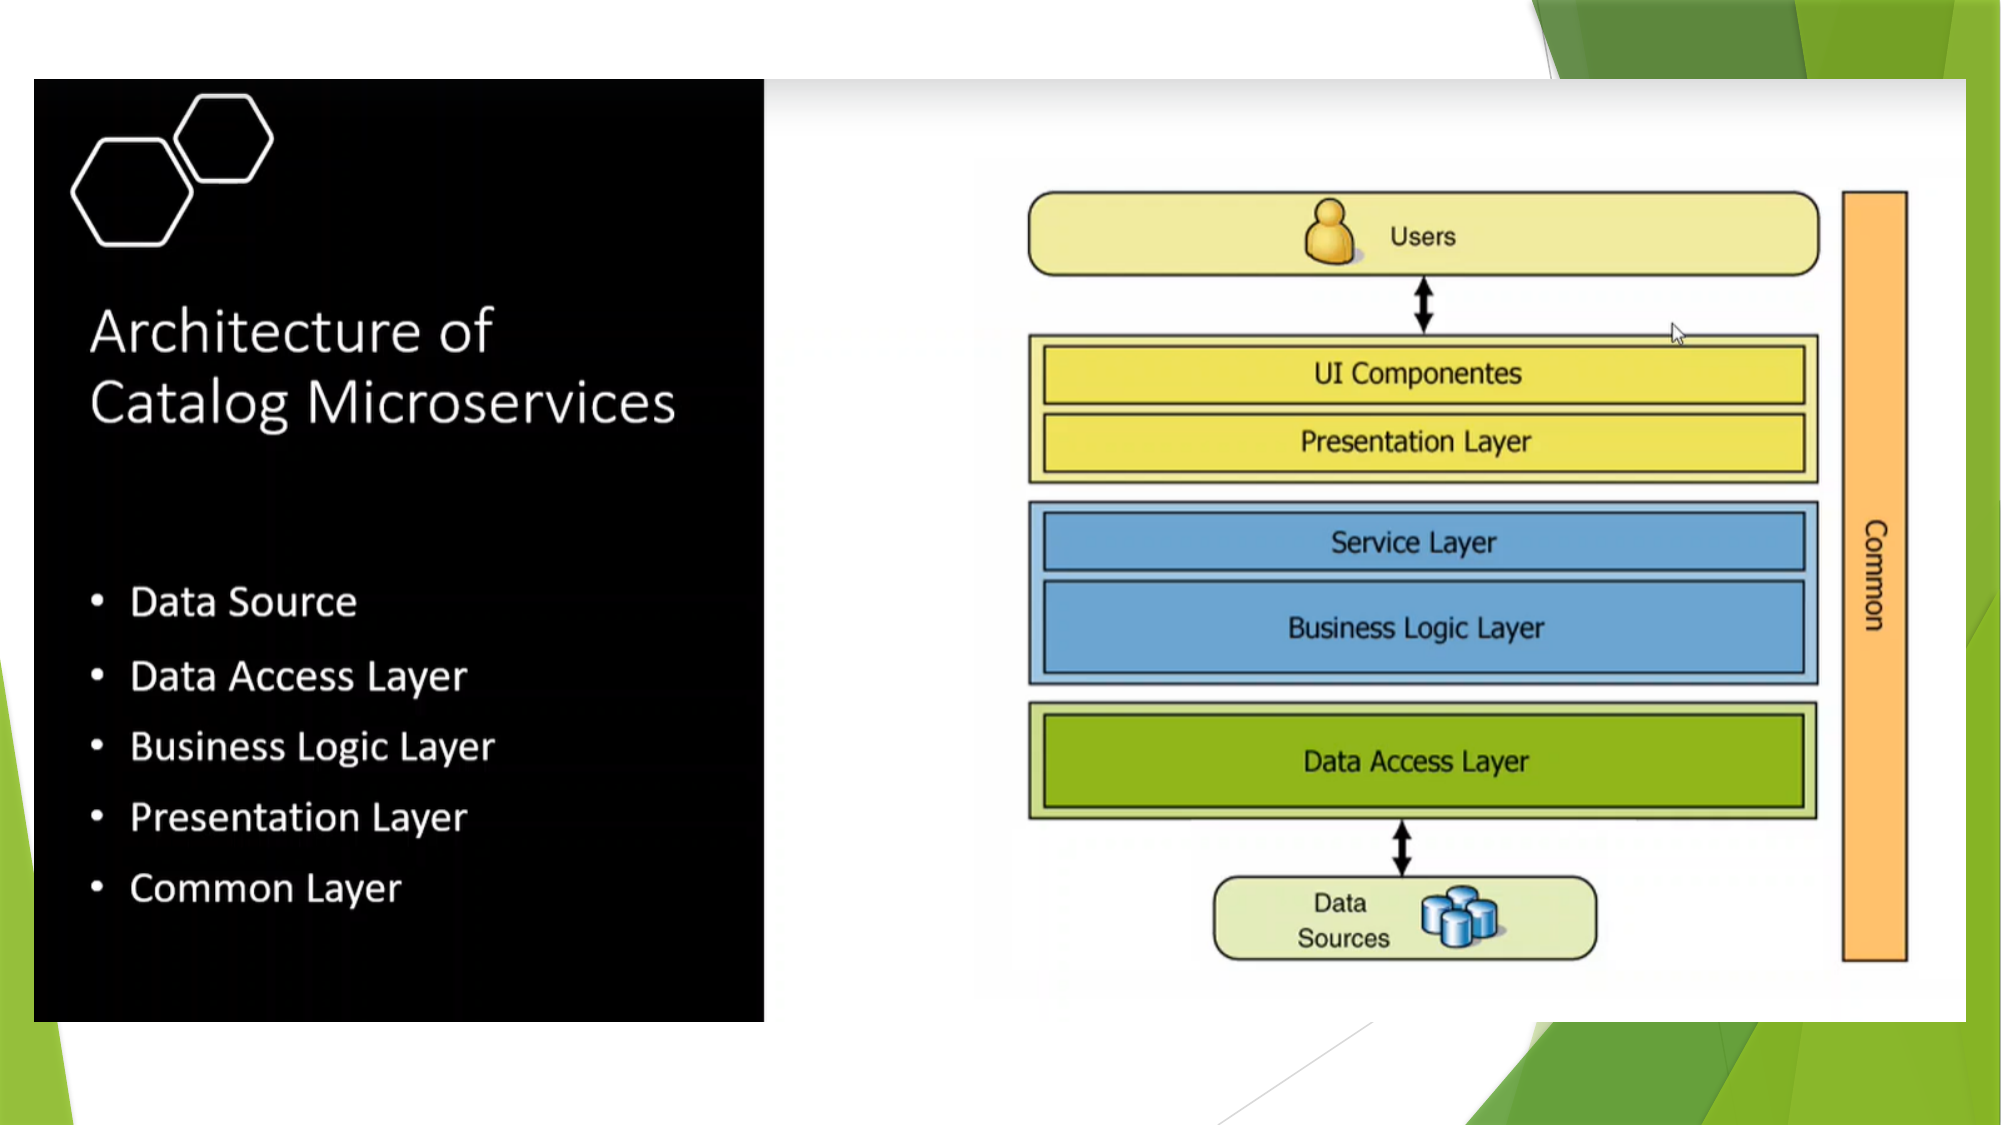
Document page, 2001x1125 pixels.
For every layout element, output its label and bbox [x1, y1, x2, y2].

picture [33, 78, 1967, 1023]
